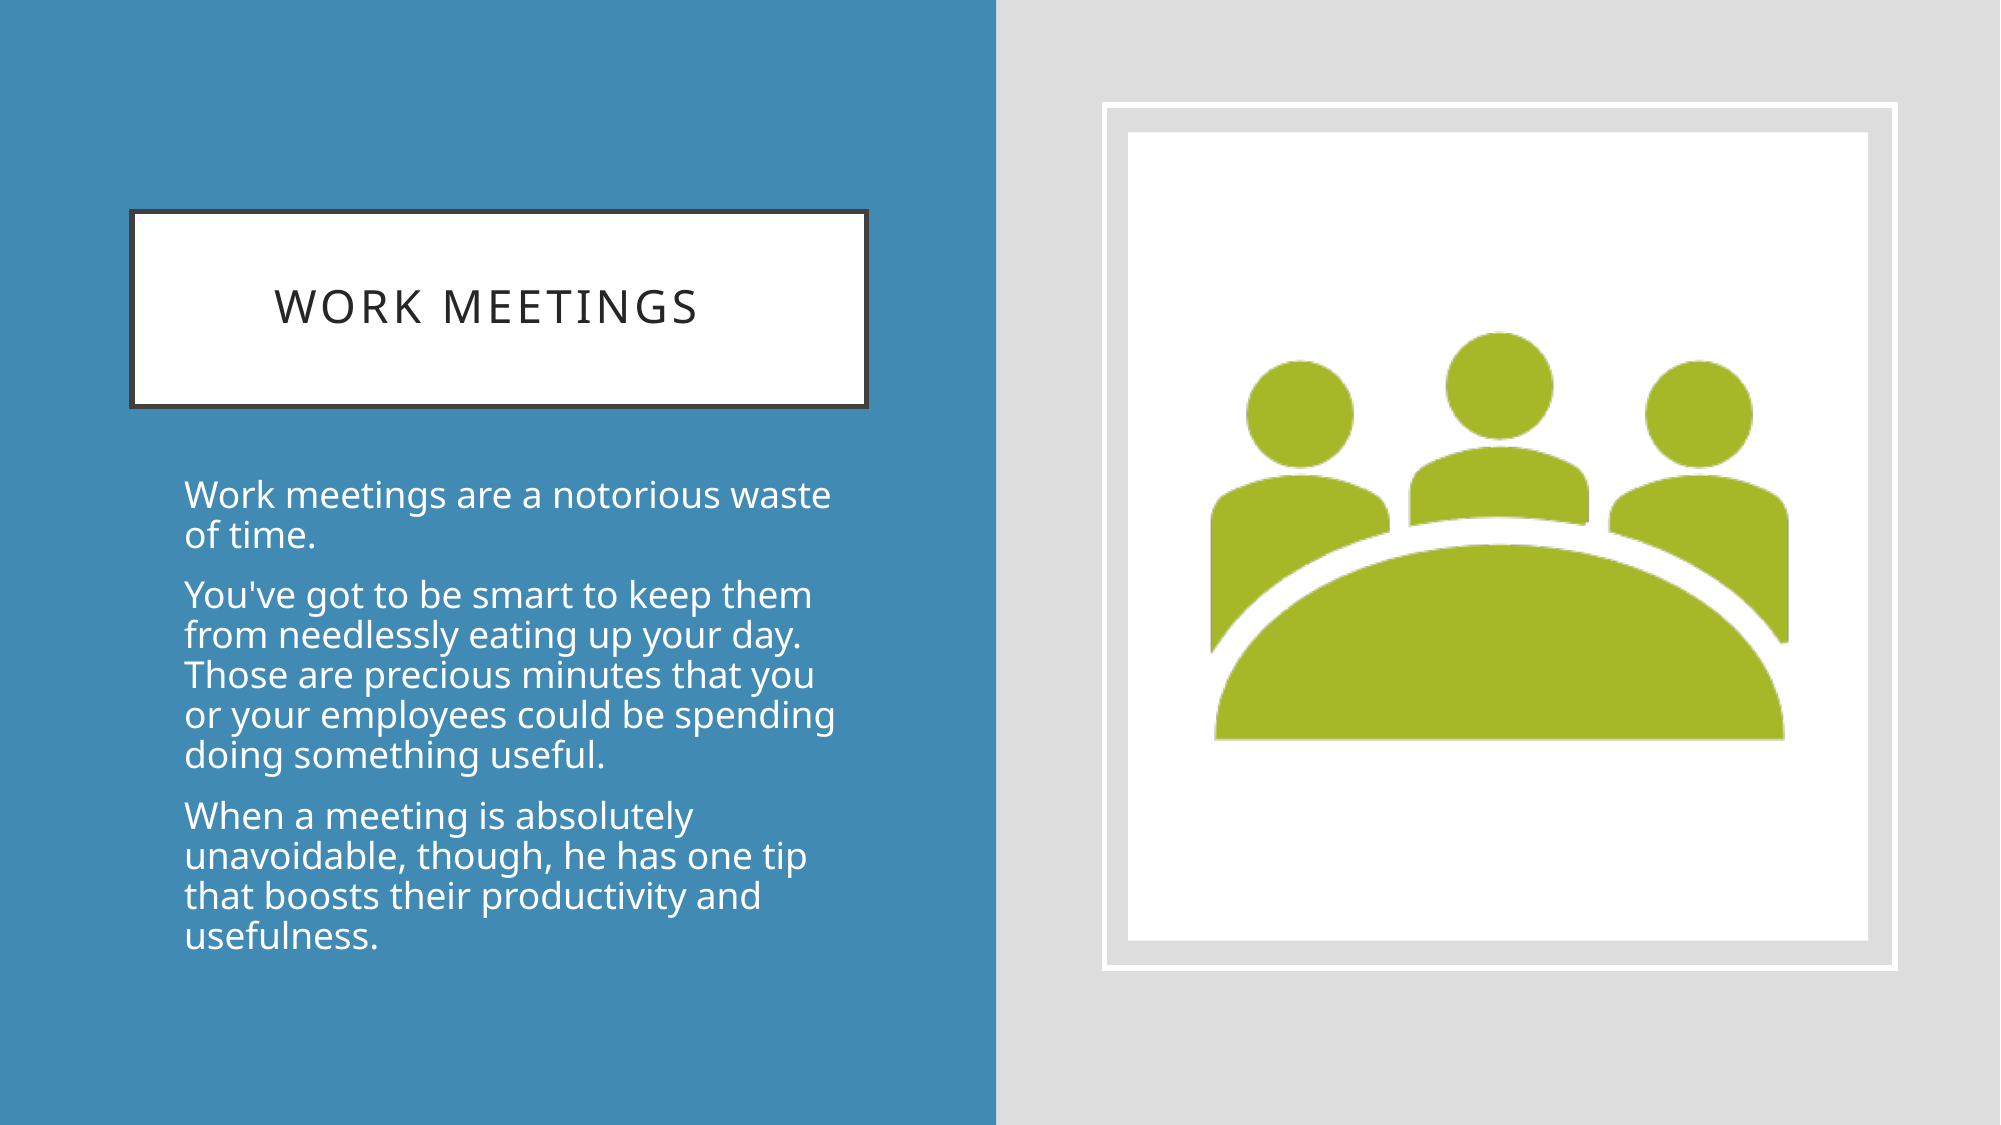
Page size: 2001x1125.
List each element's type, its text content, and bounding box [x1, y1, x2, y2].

title Work meetings [129, 209, 869, 409]
text_box [0, 0, 997, 1125]
list Work meetings are a notorious waste of time. You've got to be smart to keep them from needlessly eating up your day. Those are precious minutes that you or your employees could be spending doing something useful. When a meeting is absolutely unavoidable, though, he has one tip that boosts their productivity and usefulness. [131, 468, 867, 969]
text_box [1127, 131, 1869, 942]
text_box [1103, 104, 1896, 969]
picture [1158, 195, 1842, 878]
